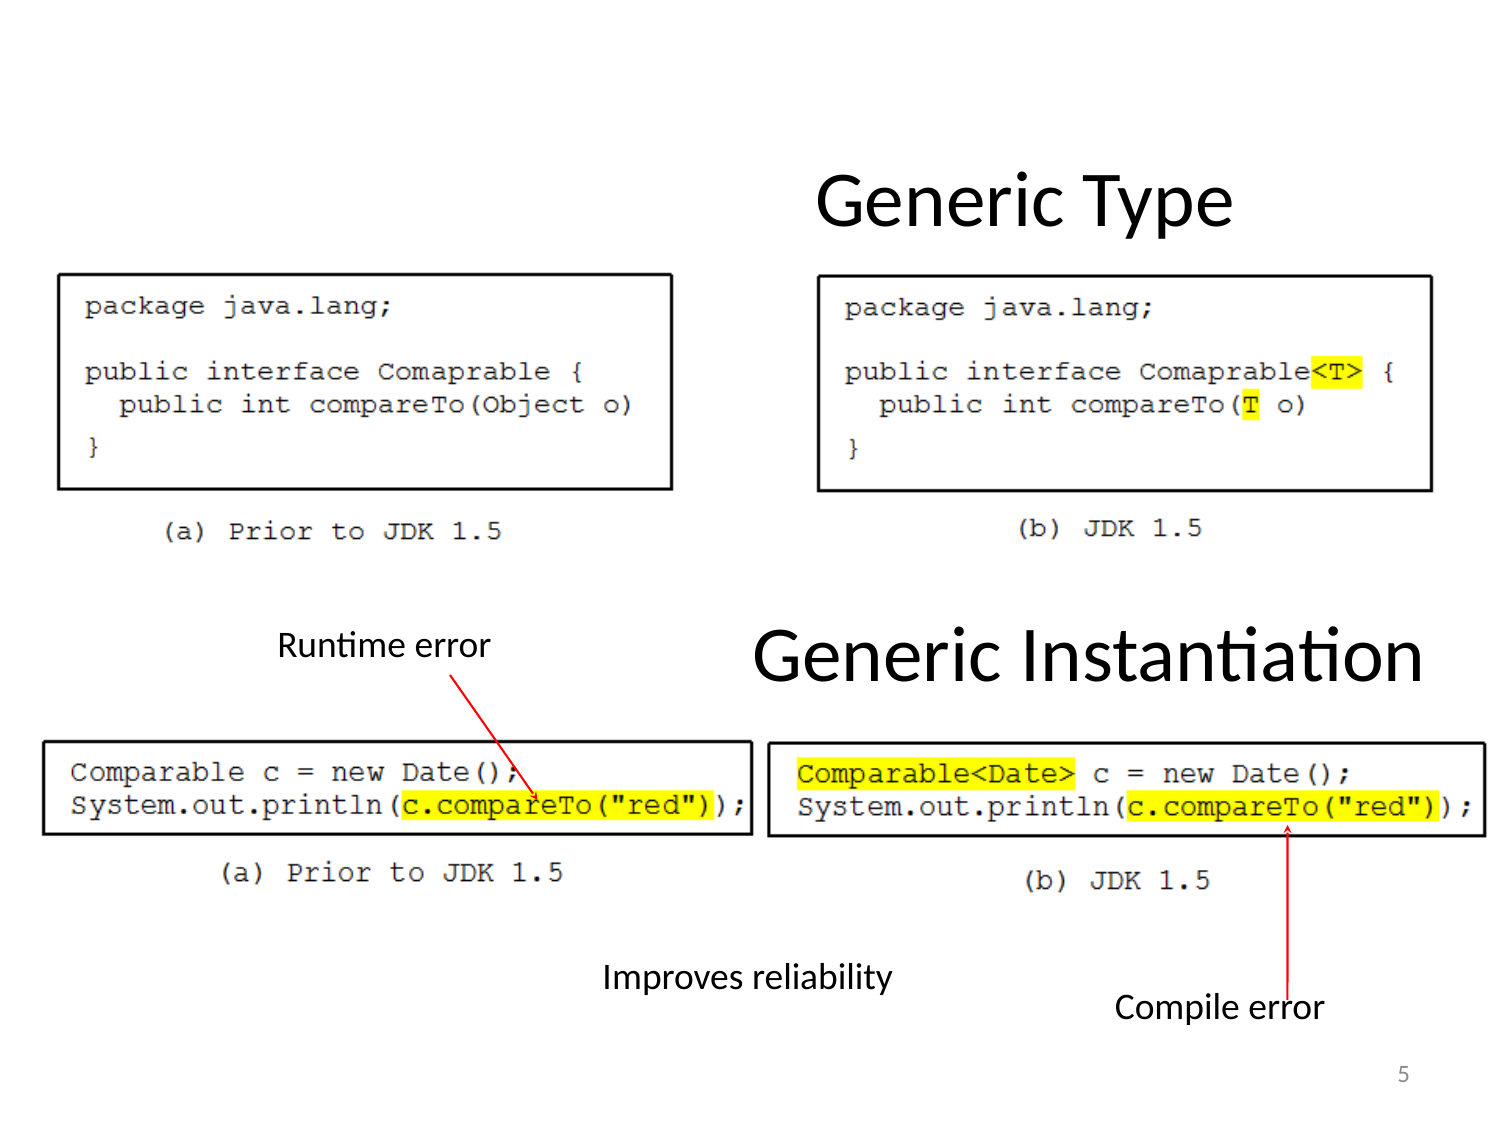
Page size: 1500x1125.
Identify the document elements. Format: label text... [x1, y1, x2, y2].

picture [37, 255, 1463, 563]
text_box Generic Instantiation [737, 593, 1450, 707]
slide_number 5 [1074, 1042, 1425, 1103]
title Generic Type [800, 138, 1450, 251]
text_box Compile error [1100, 974, 1425, 1035]
text_box Runtime error [262, 612, 600, 673]
text_box Improves reliability [587, 949, 1050, 1038]
picture [22, 723, 1500, 913]
